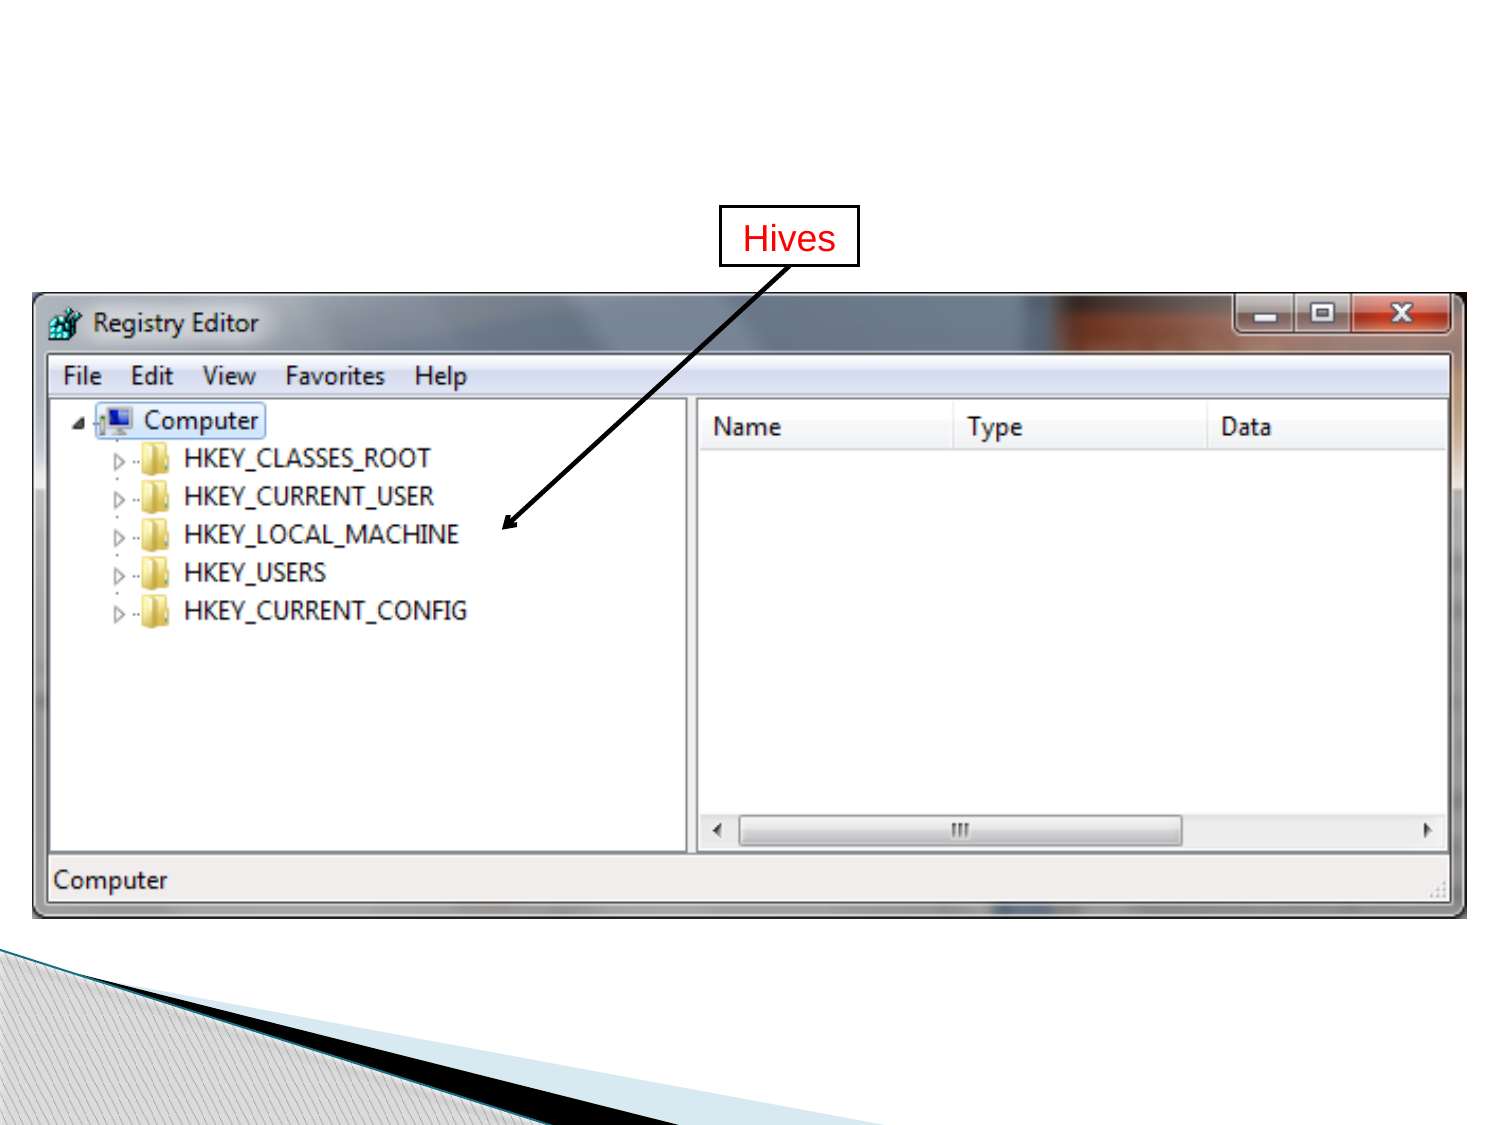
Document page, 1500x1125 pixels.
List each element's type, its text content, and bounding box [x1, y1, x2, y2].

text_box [501, 266, 790, 530]
text_box Hives [720, 206, 859, 266]
picture [32, 292, 1468, 919]
